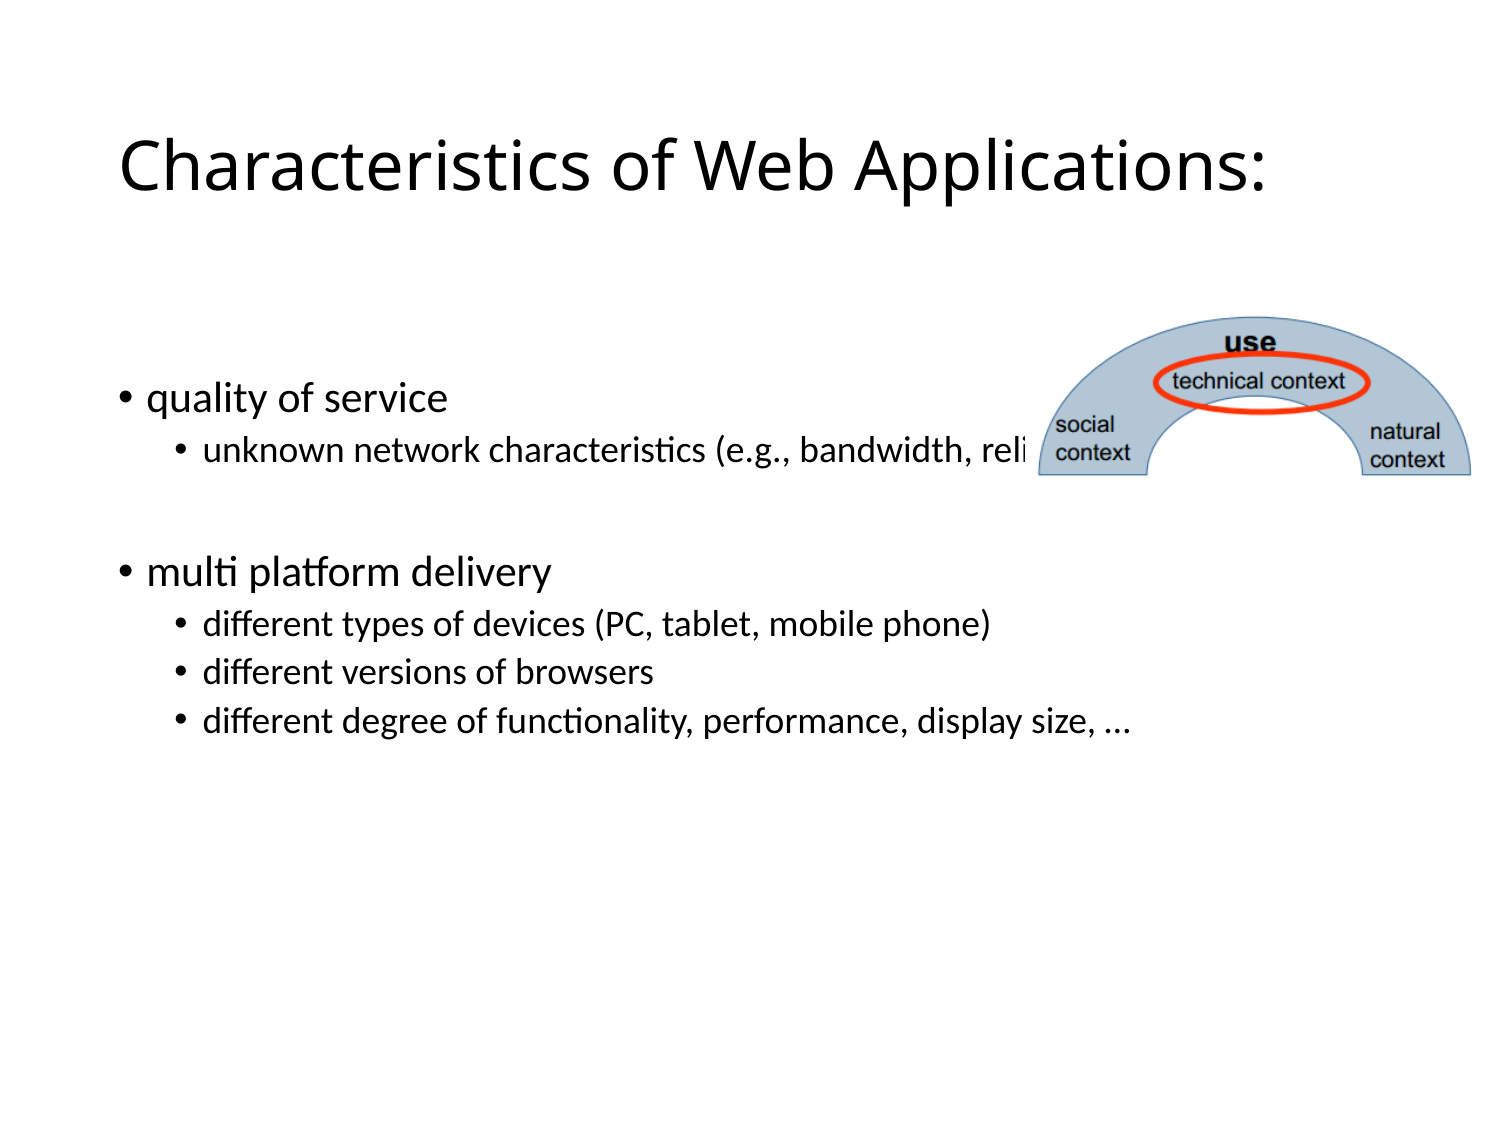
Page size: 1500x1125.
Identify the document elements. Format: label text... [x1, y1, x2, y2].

picture [1025, 310, 1485, 486]
list quality of service unknown network characteristics (e.g., bandwidth, reliability) multi platform delivery different types of devices (PC, tablet, mobile phone) different versions of browsers different degree of functionality, performance, display size, … [103, 299, 1397, 1014]
title Characteristics of Web Applications: [103, 59, 1397, 278]
